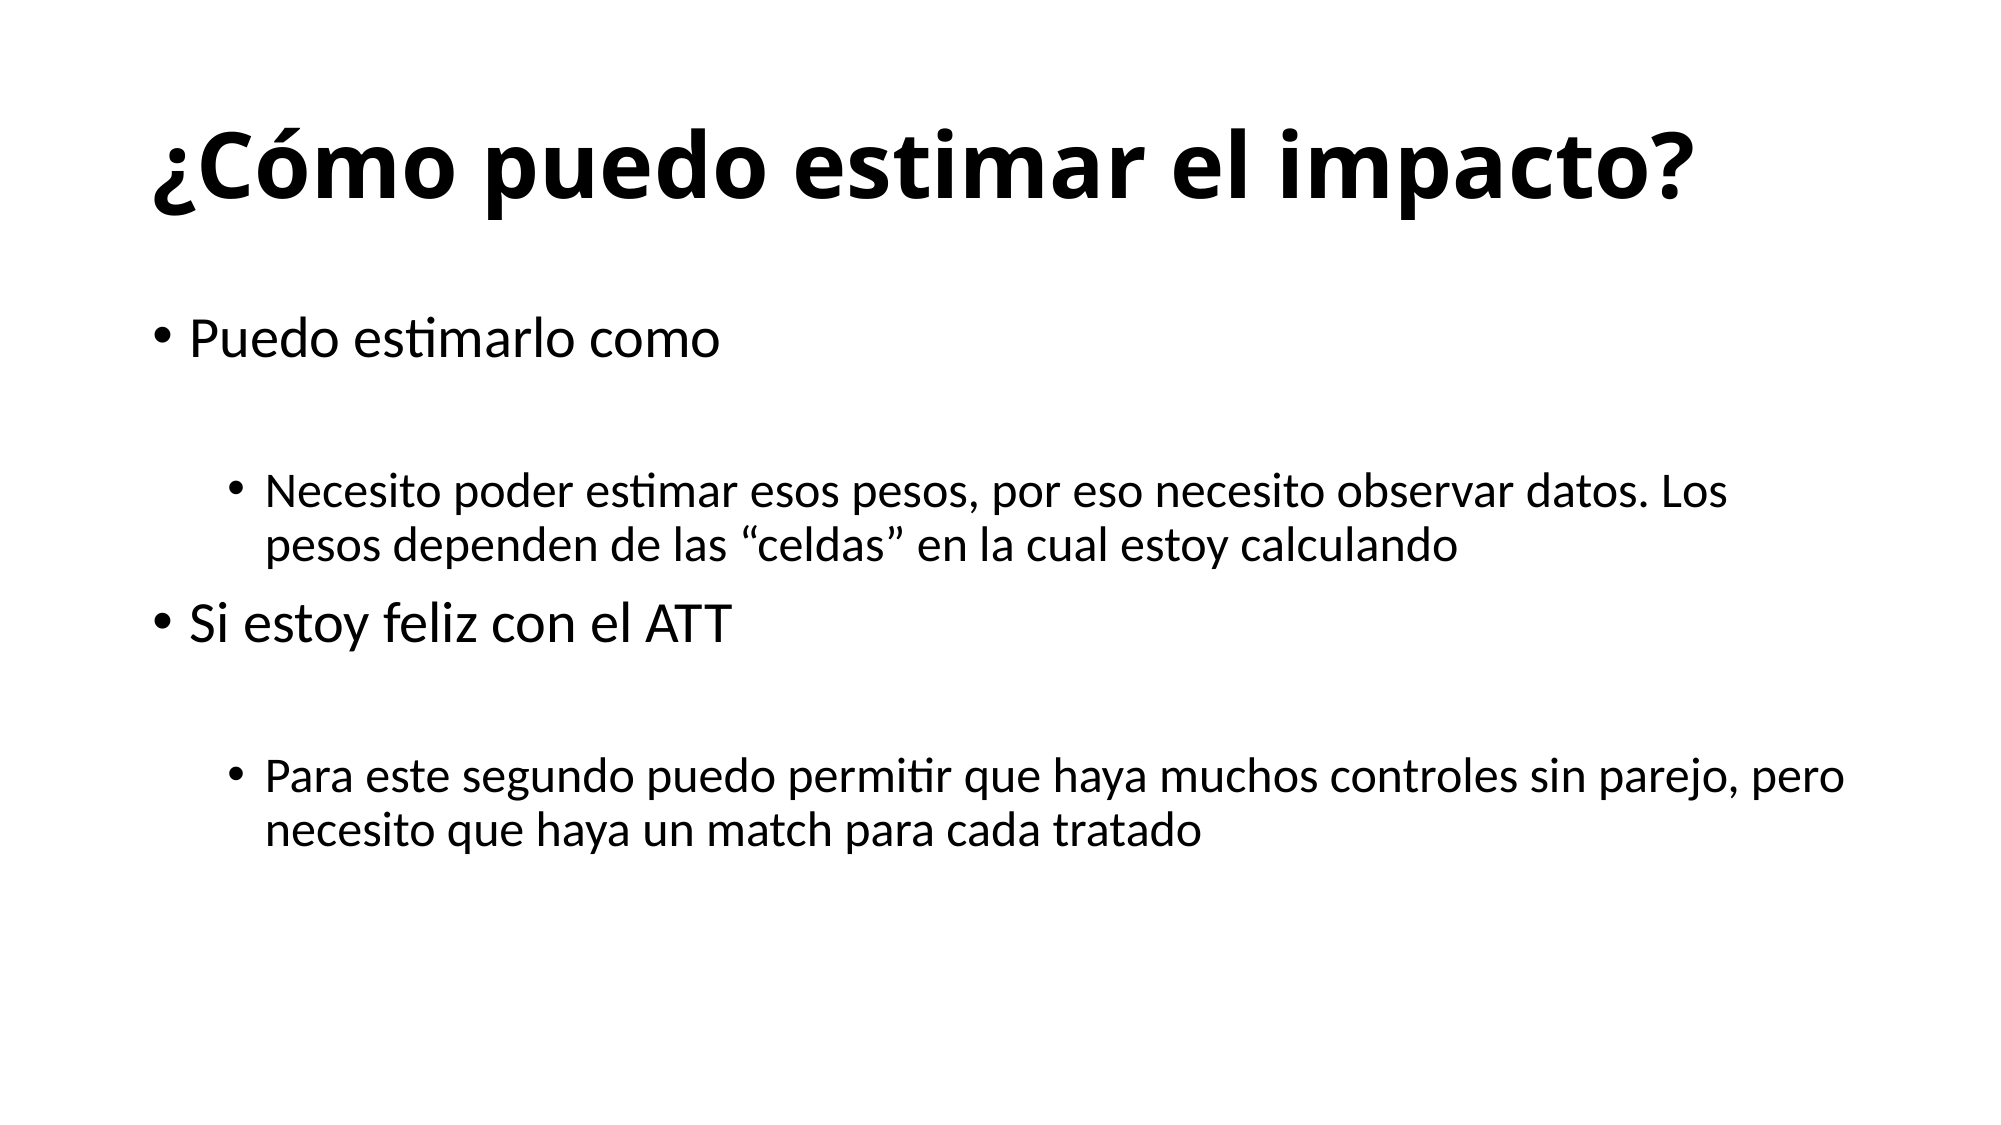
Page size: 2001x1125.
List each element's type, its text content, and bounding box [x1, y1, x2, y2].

title ¿Cómo puedo estimar el impacto? [137, 59, 1863, 278]
